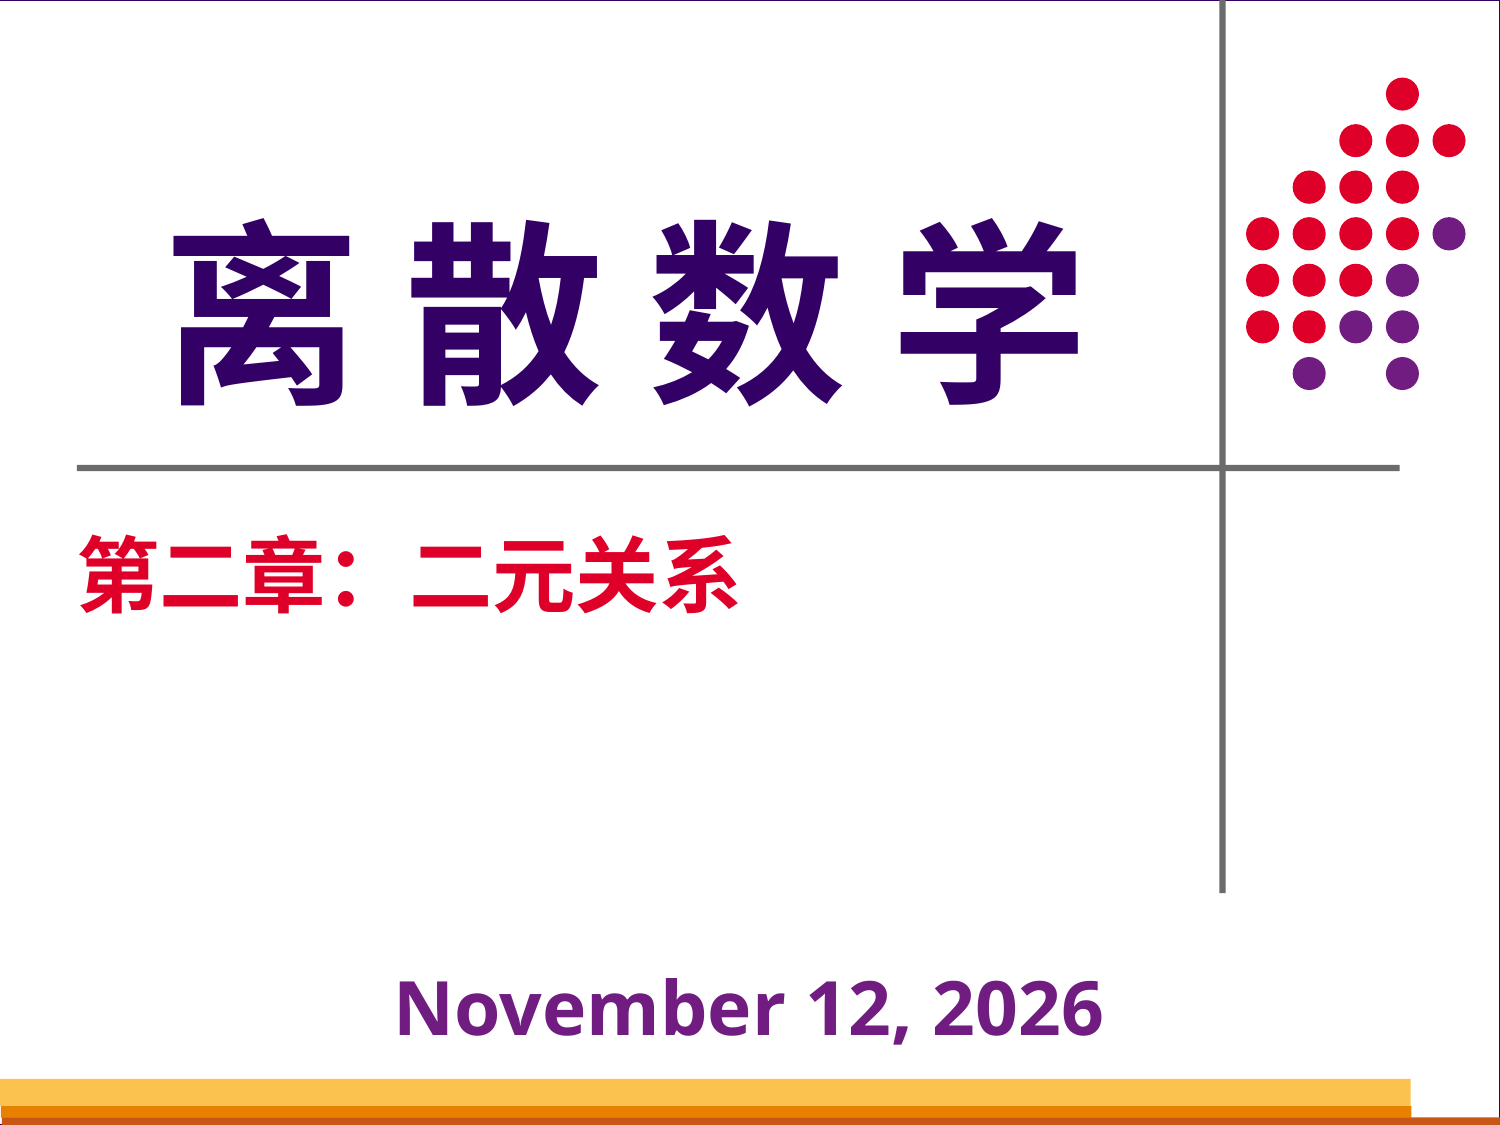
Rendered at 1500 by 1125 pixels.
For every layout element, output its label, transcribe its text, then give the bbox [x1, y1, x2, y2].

text_box 第二章：二元关系 [76, 503, 983, 624]
text_box 2024年3月10日星期日 [306, 953, 1193, 1071]
text_box 离 散 数 学 [112, 219, 1140, 436]
